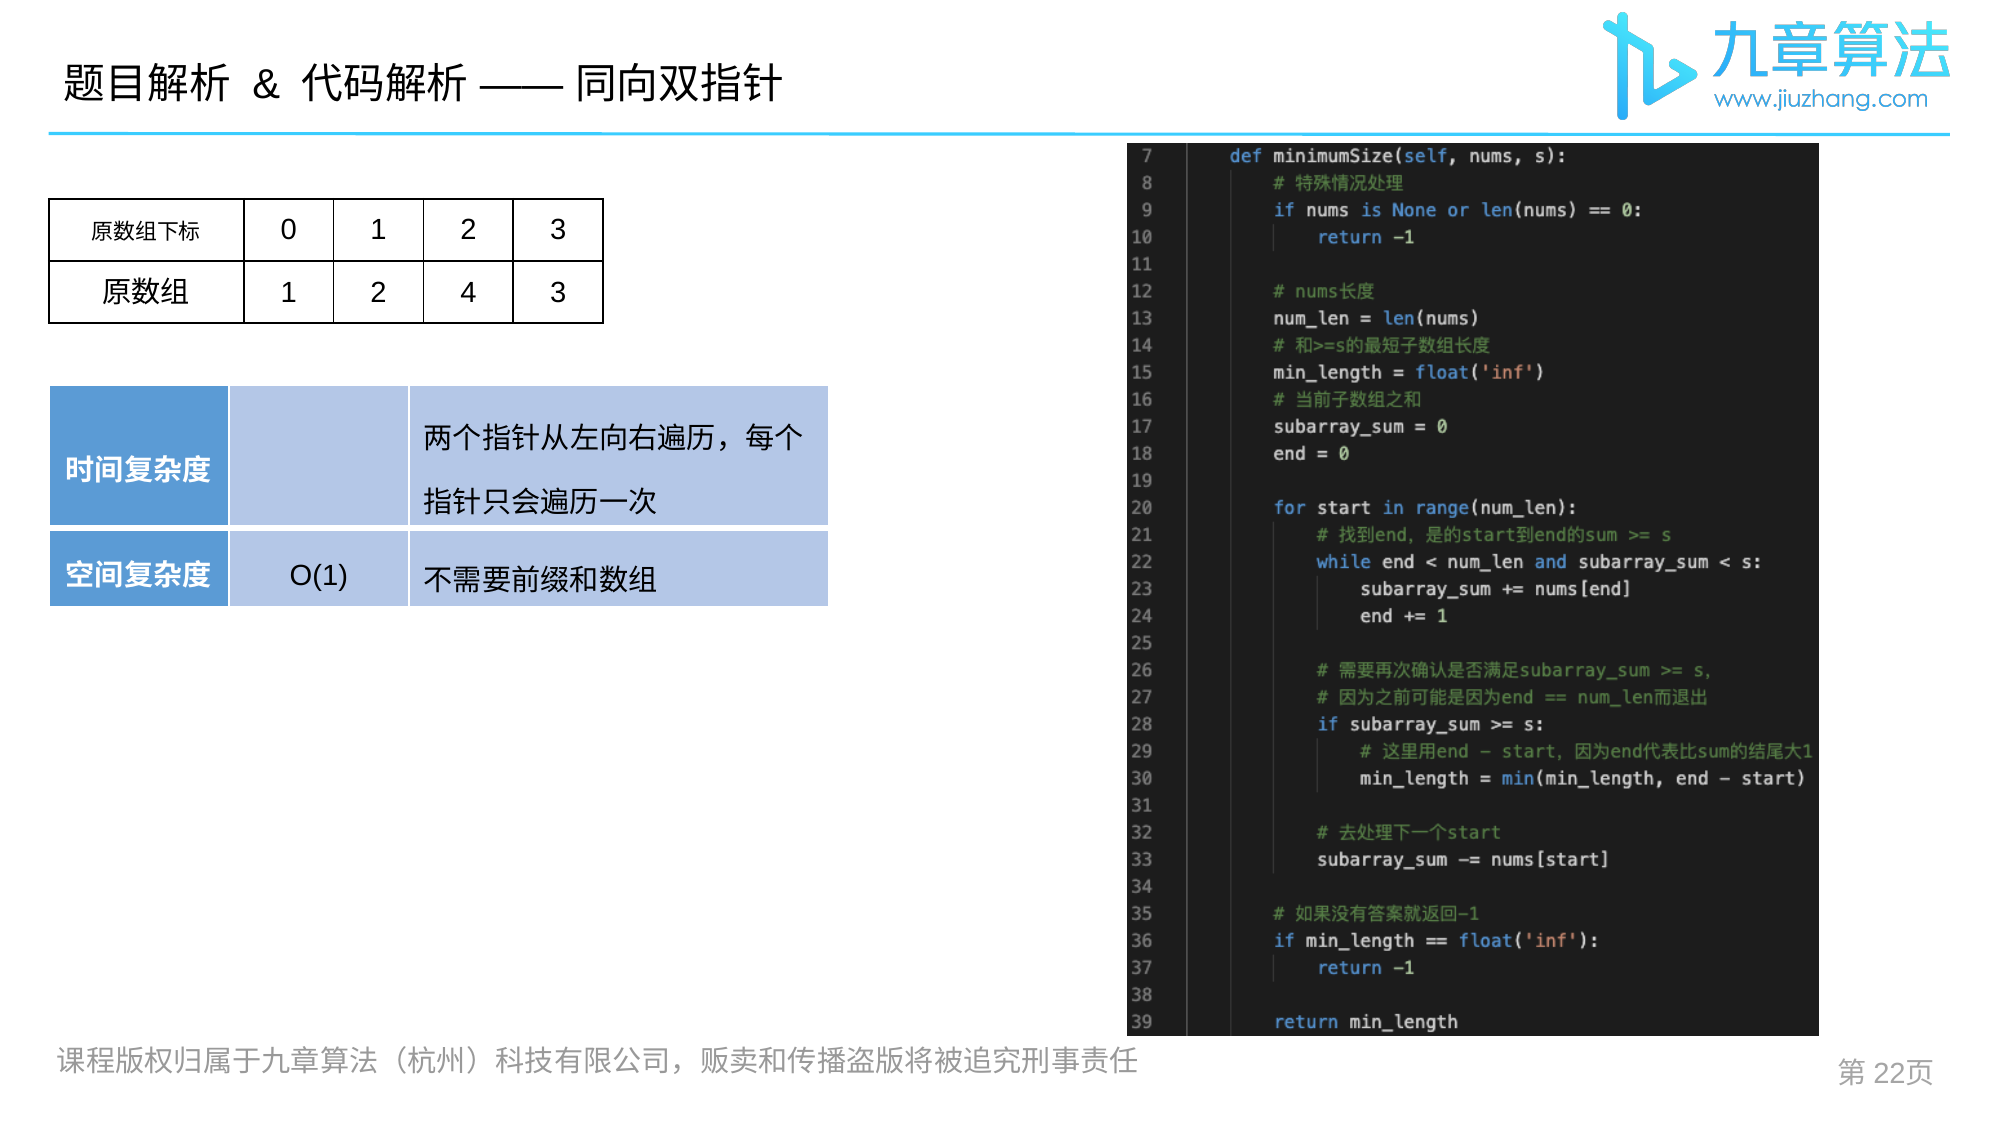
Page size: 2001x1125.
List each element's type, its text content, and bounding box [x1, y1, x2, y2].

picture [1603, 12, 1950, 120]
table_cell 3 [514, 262, 602, 322]
table_header 3 [514, 200, 602, 260]
table_cell 2 [334, 262, 423, 322]
title 题目解析 & 代码解析 —— 同向双指针 [48, 36, 1720, 134]
table_cell 4 [424, 262, 512, 322]
table_header 2 [424, 200, 512, 260]
picture [1127, 143, 1819, 1036]
table_cell 原数组 [50, 262, 243, 322]
table_header 1 [334, 200, 423, 260]
slide_number 第页 [1800, 1046, 1950, 1099]
table_header 0 [245, 200, 333, 260]
table_header 原数组下标 [50, 200, 243, 260]
table_cell 1 [245, 262, 333, 322]
